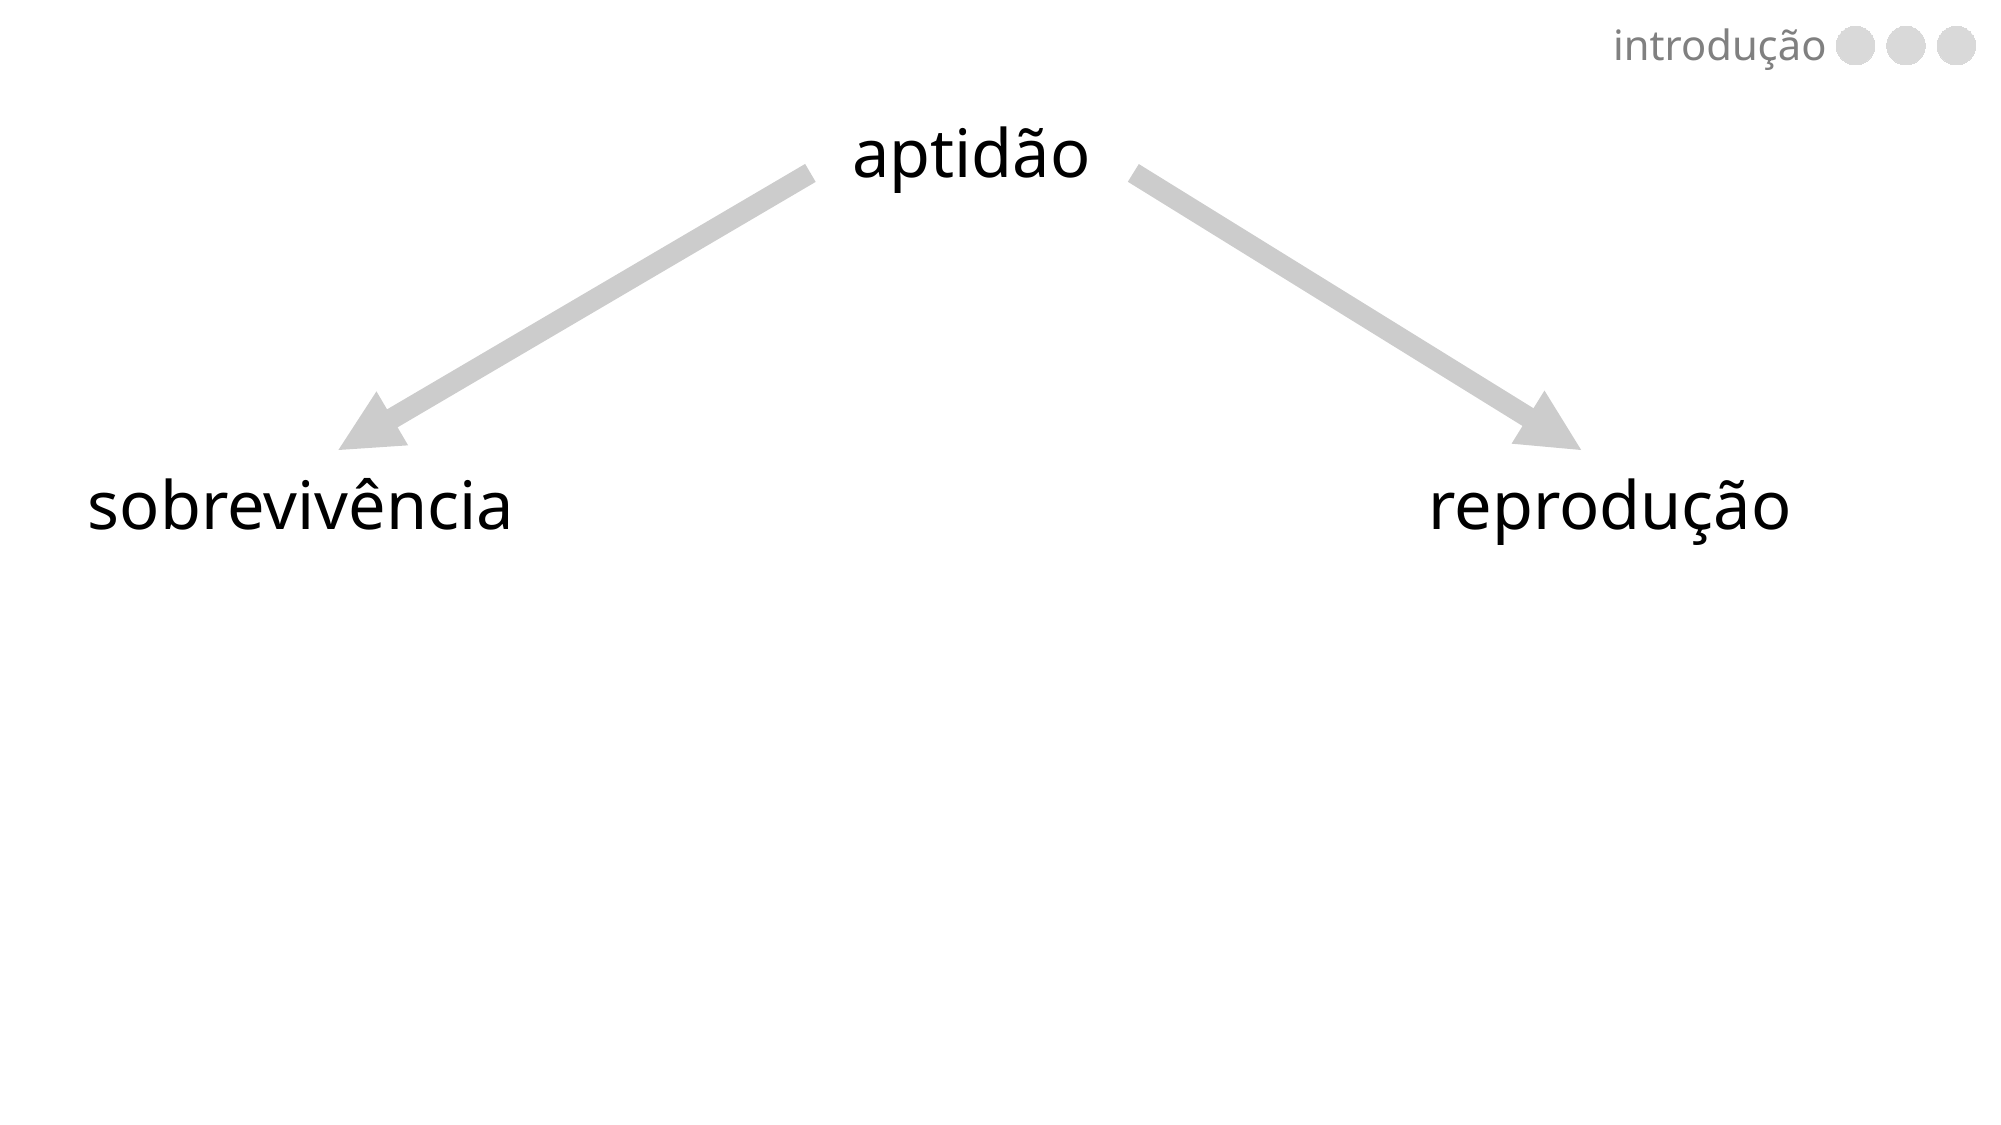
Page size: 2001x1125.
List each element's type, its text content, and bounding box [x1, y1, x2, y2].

text_box aptidão [688, 6, 1255, 305]
text_box [1886, 26, 1926, 65]
text_box reprodução [1326, 358, 1894, 658]
text_box [338, 172, 811, 450]
text_box [1133, 172, 1582, 450]
text_box [1937, 26, 1976, 65]
text_box sobrevivência [18, 358, 585, 658]
text_box [1127, 173, 1133, 185]
text_box [791, 163, 810, 172]
text_box [1836, 26, 1875, 65]
text_box [1133, 164, 1152, 172]
text_box [811, 173, 816, 185]
text_box introdução [1478, 11, 1842, 83]
